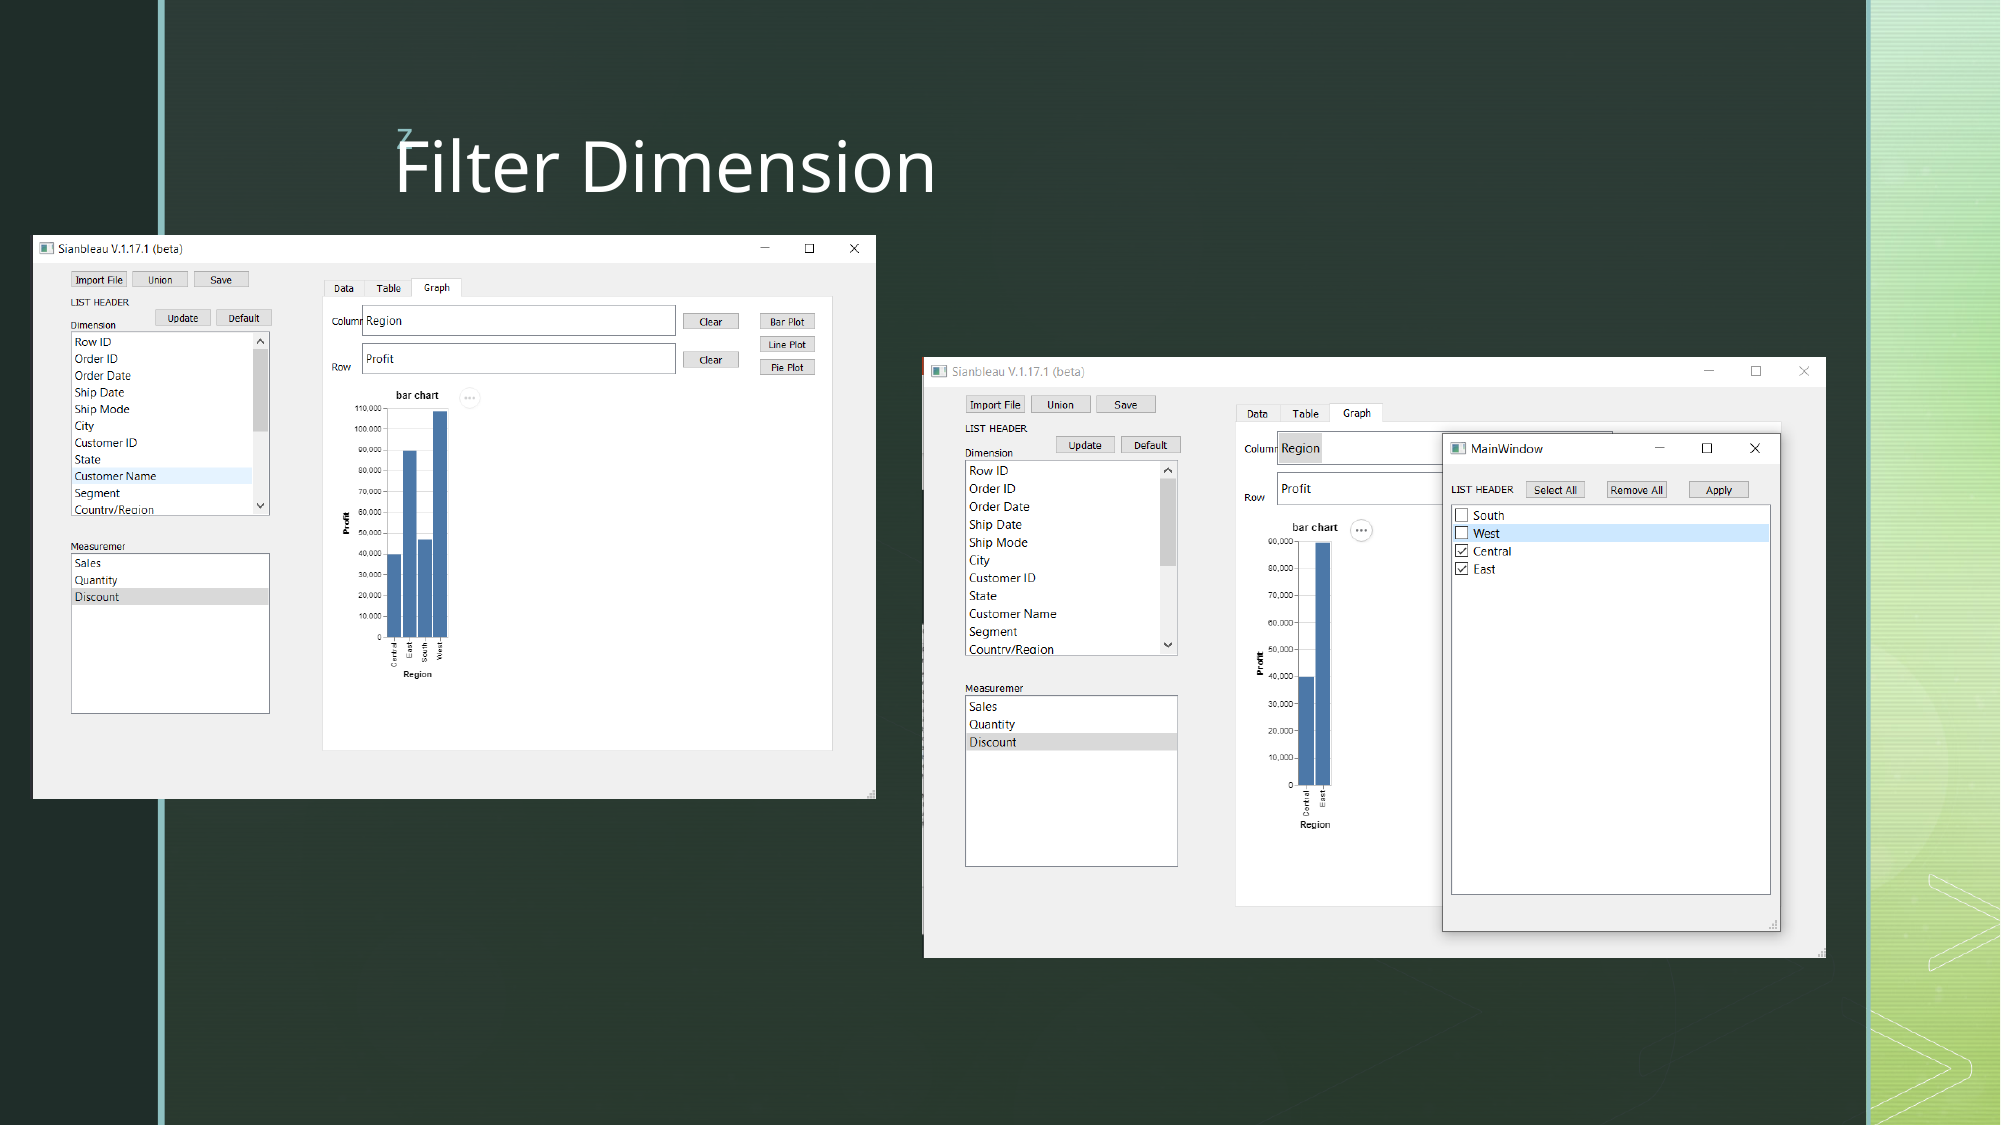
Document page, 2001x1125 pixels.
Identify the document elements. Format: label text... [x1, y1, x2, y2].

title Filter Dimension [0, 123, 954, 301]
picture [30, 235, 877, 800]
picture [921, 356, 1827, 959]
picture [1871, 0, 2001, 1125]
